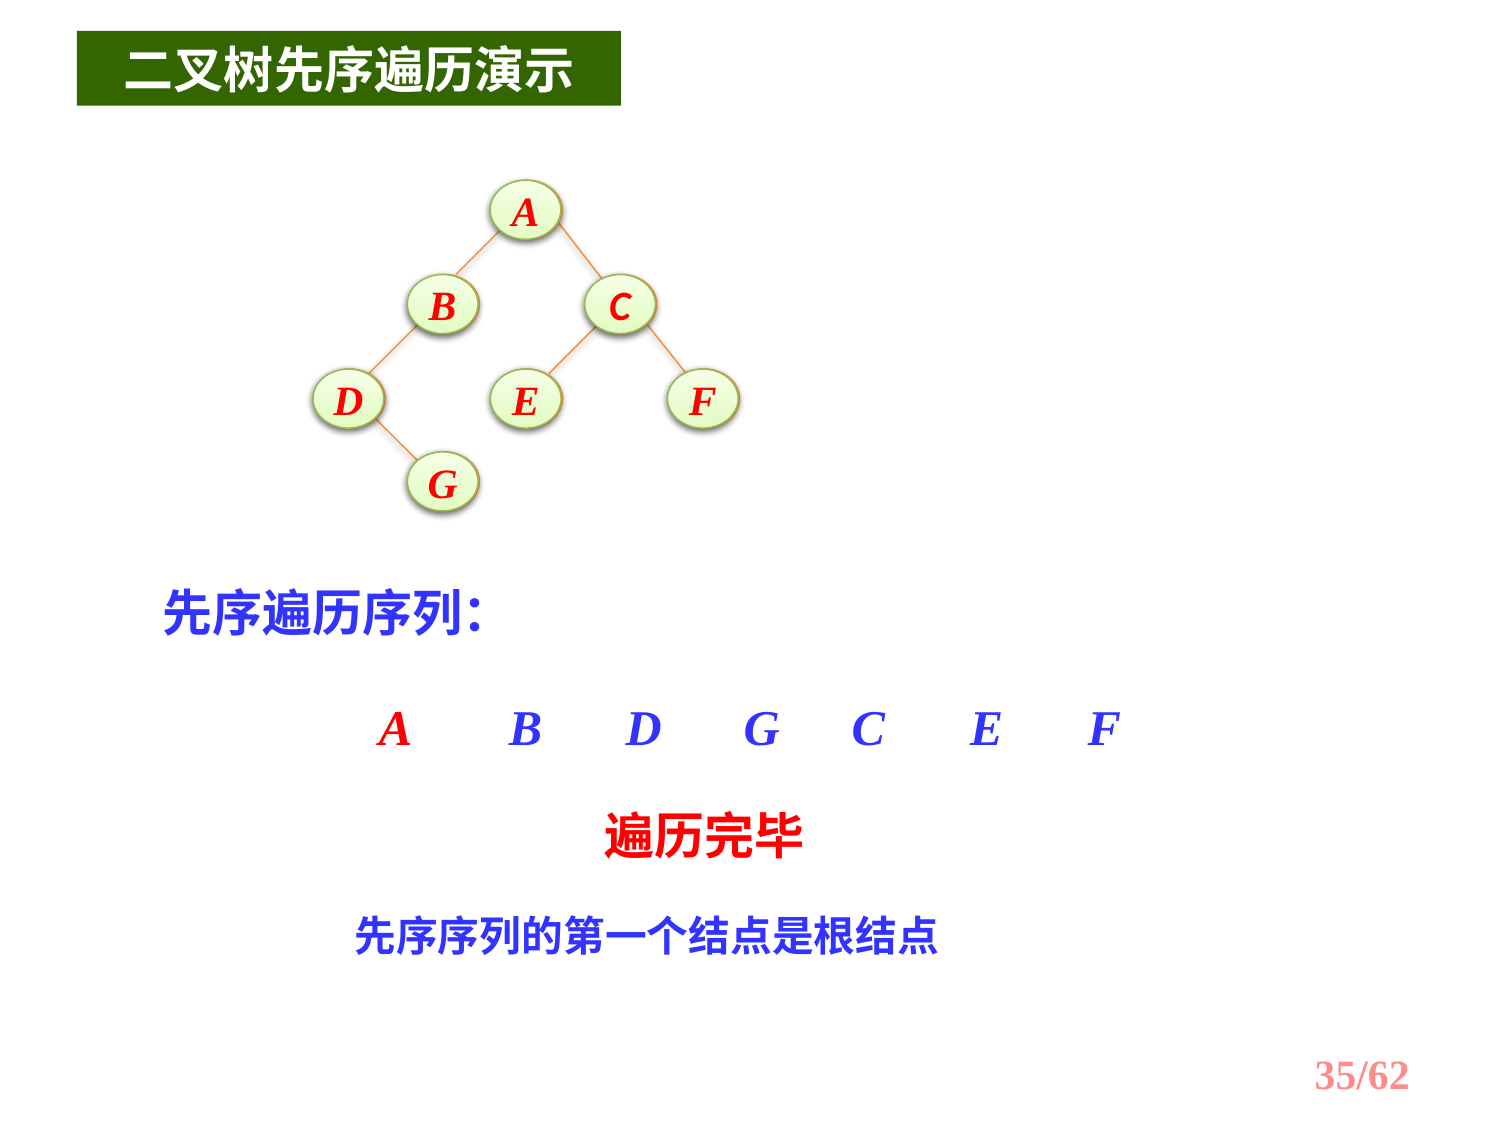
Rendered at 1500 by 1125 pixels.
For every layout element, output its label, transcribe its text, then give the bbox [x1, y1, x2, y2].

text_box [407, 274, 582, 367]
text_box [407, 451, 662, 764]
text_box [667, 368, 1164, 764]
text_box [312, 368, 489, 764]
slide_number /62 [1074, 1042, 1425, 1103]
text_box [490, 368, 666, 450]
text_box [566, 231, 598, 272]
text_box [584, 274, 928, 366]
text_box 先序序列的第一个结点是根结点 [339, 902, 1090, 968]
text_box 先序遍历序列： [147, 573, 307, 649]
text_box 二叉树先序遍历演示 [76, 30, 621, 106]
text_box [336, 179, 562, 367]
text_box 遍历完毕 [503, 796, 906, 872]
